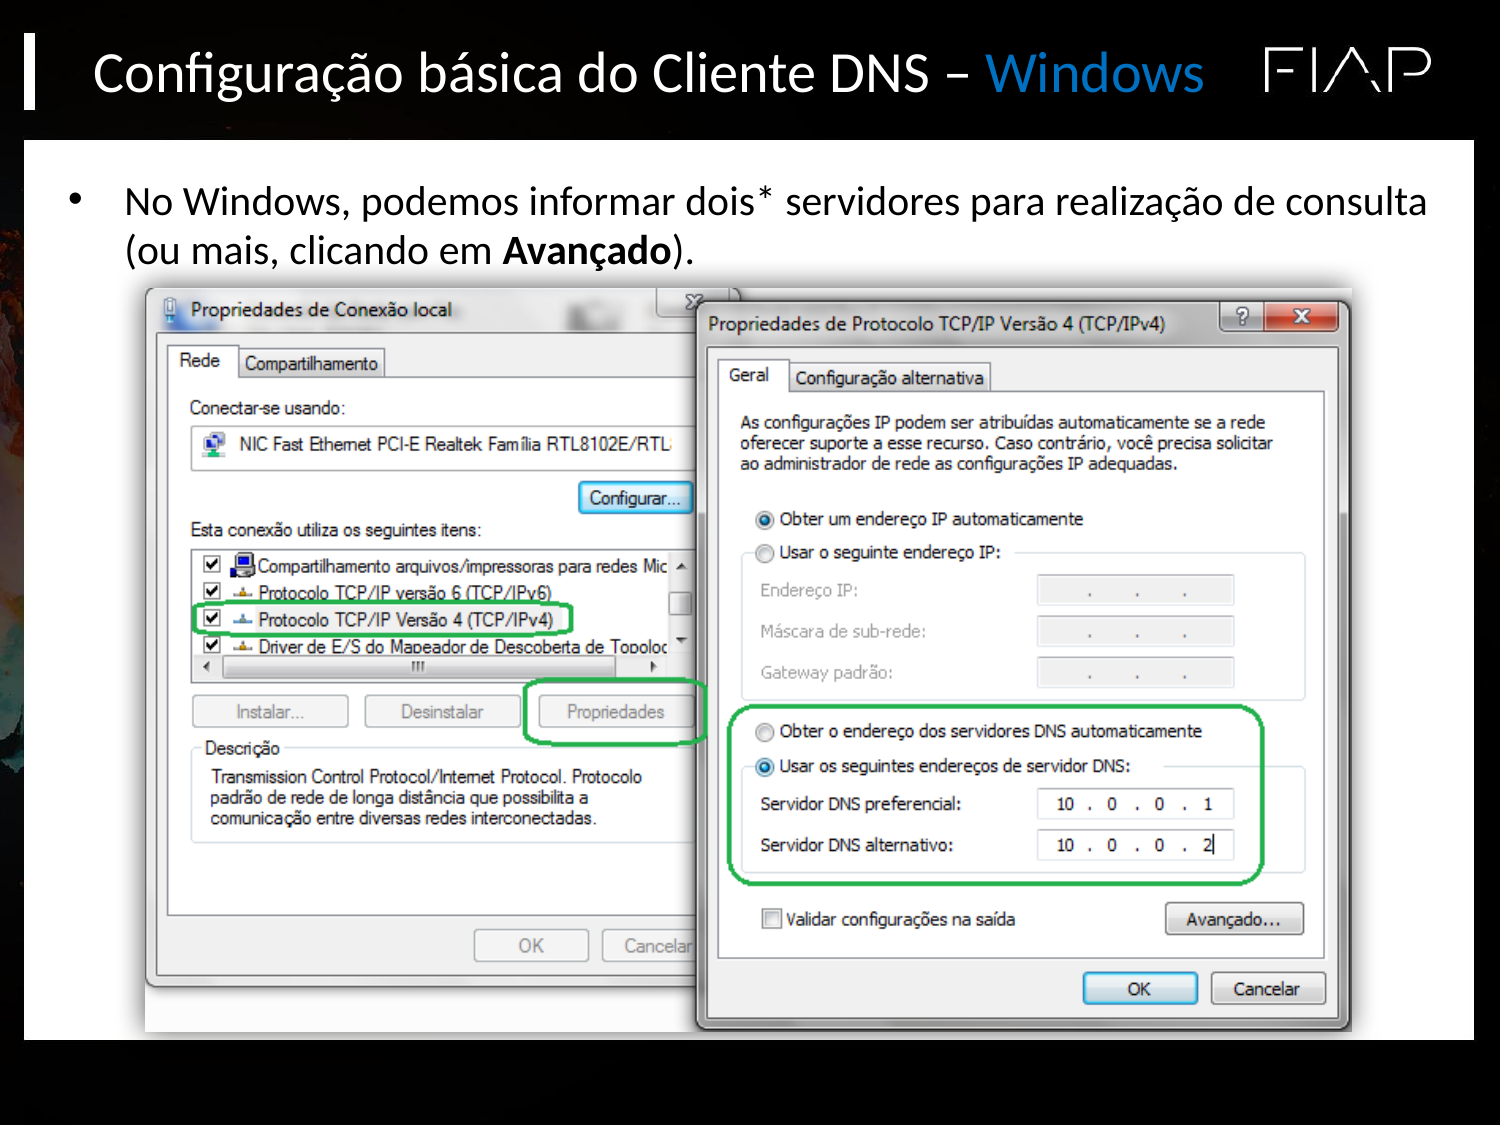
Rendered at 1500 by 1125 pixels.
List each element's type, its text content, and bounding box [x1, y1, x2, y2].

picture [0, 0, 1500, 1125]
title Configuração básica do Cliente DNS – Windows [53, 10, 1247, 129]
list No Windows, podemos informar dois* servidores para realização de consulta (ou mais, clicando em Avançado). [53, 165, 1445, 1015]
